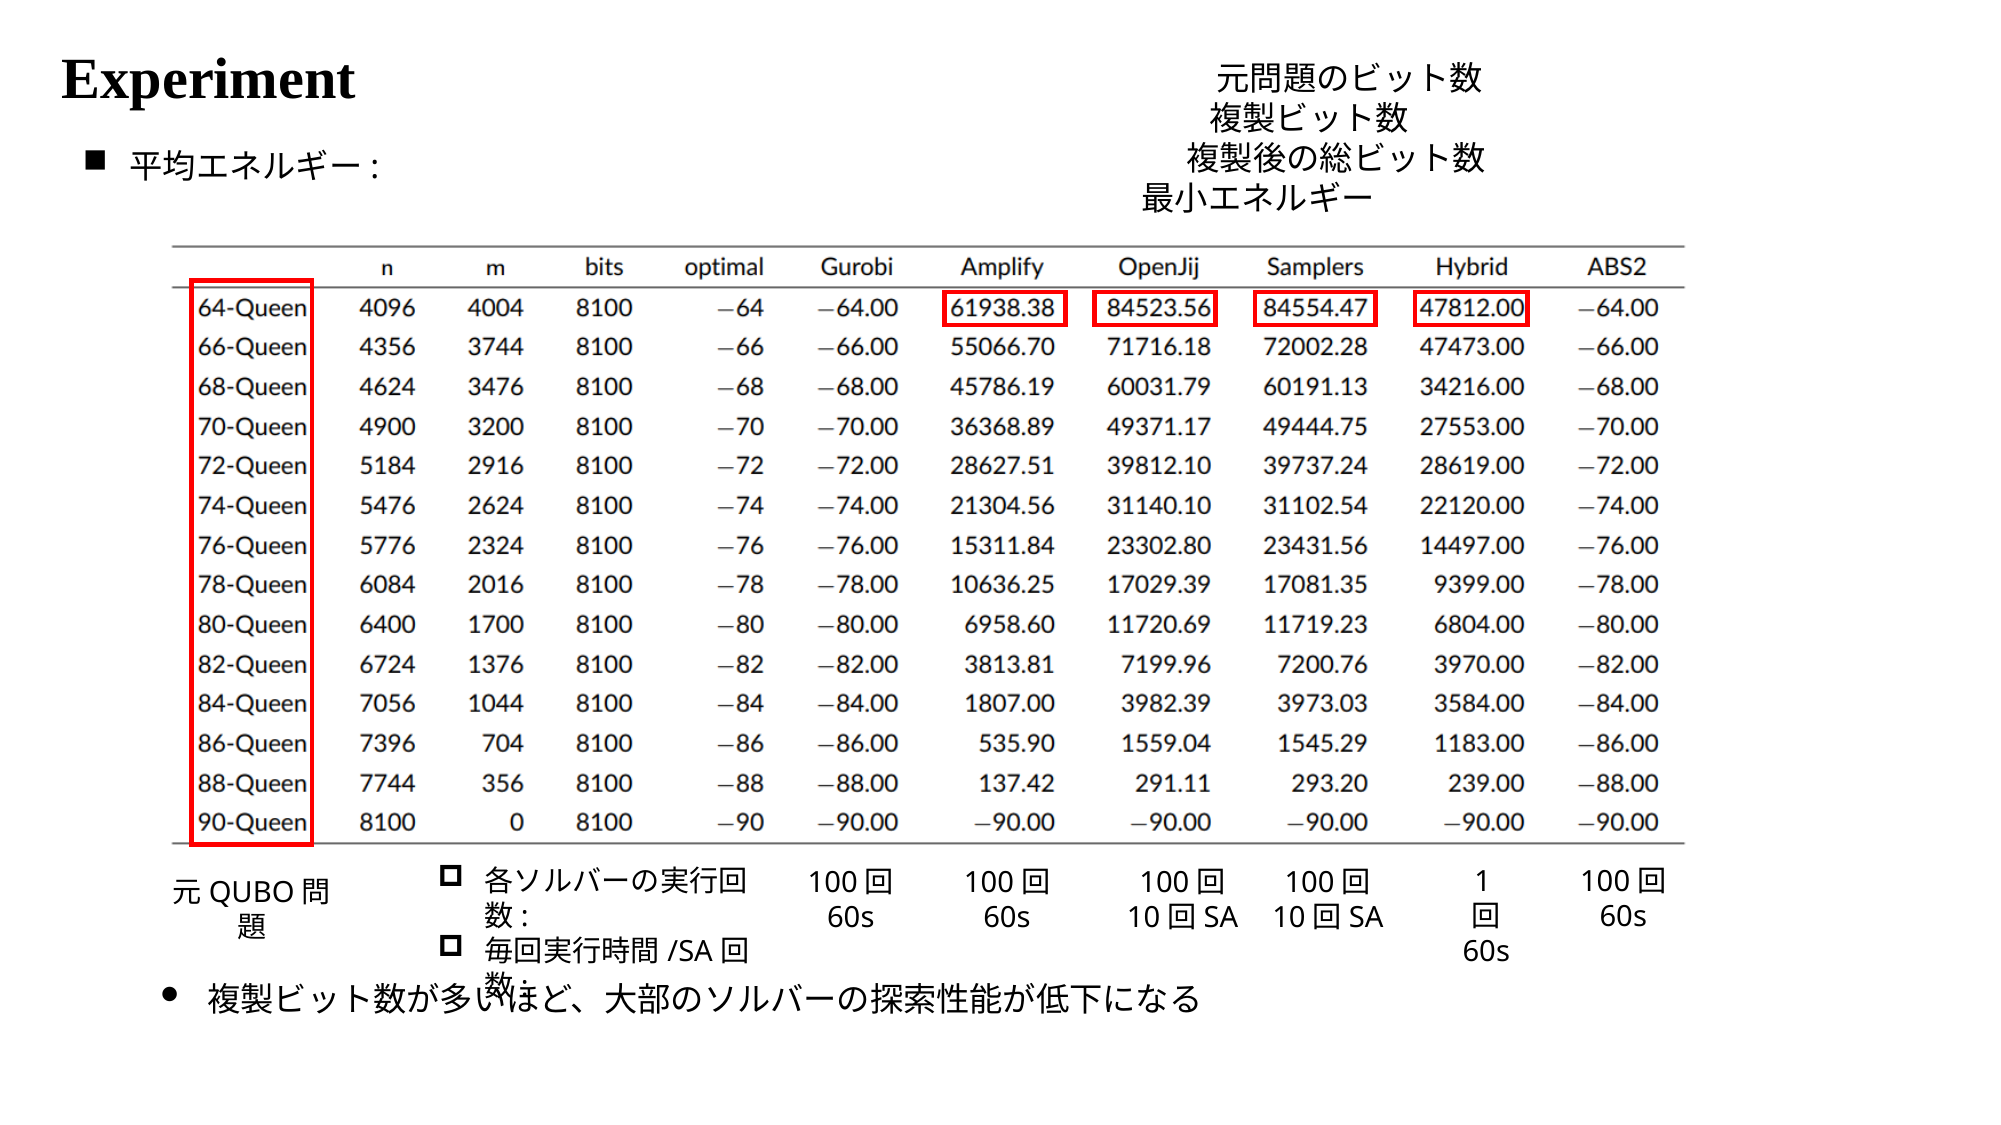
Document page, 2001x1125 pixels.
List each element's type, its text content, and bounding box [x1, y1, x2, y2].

text_box 100回 60s [944, 857, 1070, 941]
text_box 100回 60s [788, 857, 914, 941]
text_box 元QUBO問題 [145, 865, 358, 951]
text_box Experiment [47, 33, 376, 118]
text_box 各ソルバーの実行回数: 毎回実行時間/SA回数: [423, 857, 805, 1010]
text_box 1回 60s [1445, 857, 1528, 975]
picture [160, 234, 1698, 857]
text_box 100回 10回SA [1255, 857, 1401, 941]
text_box 平均エネルギー: [68, 137, 436, 193]
text_box 100回 10回SA [1110, 857, 1255, 941]
text_box 100回 60s [1560, 857, 1686, 940]
